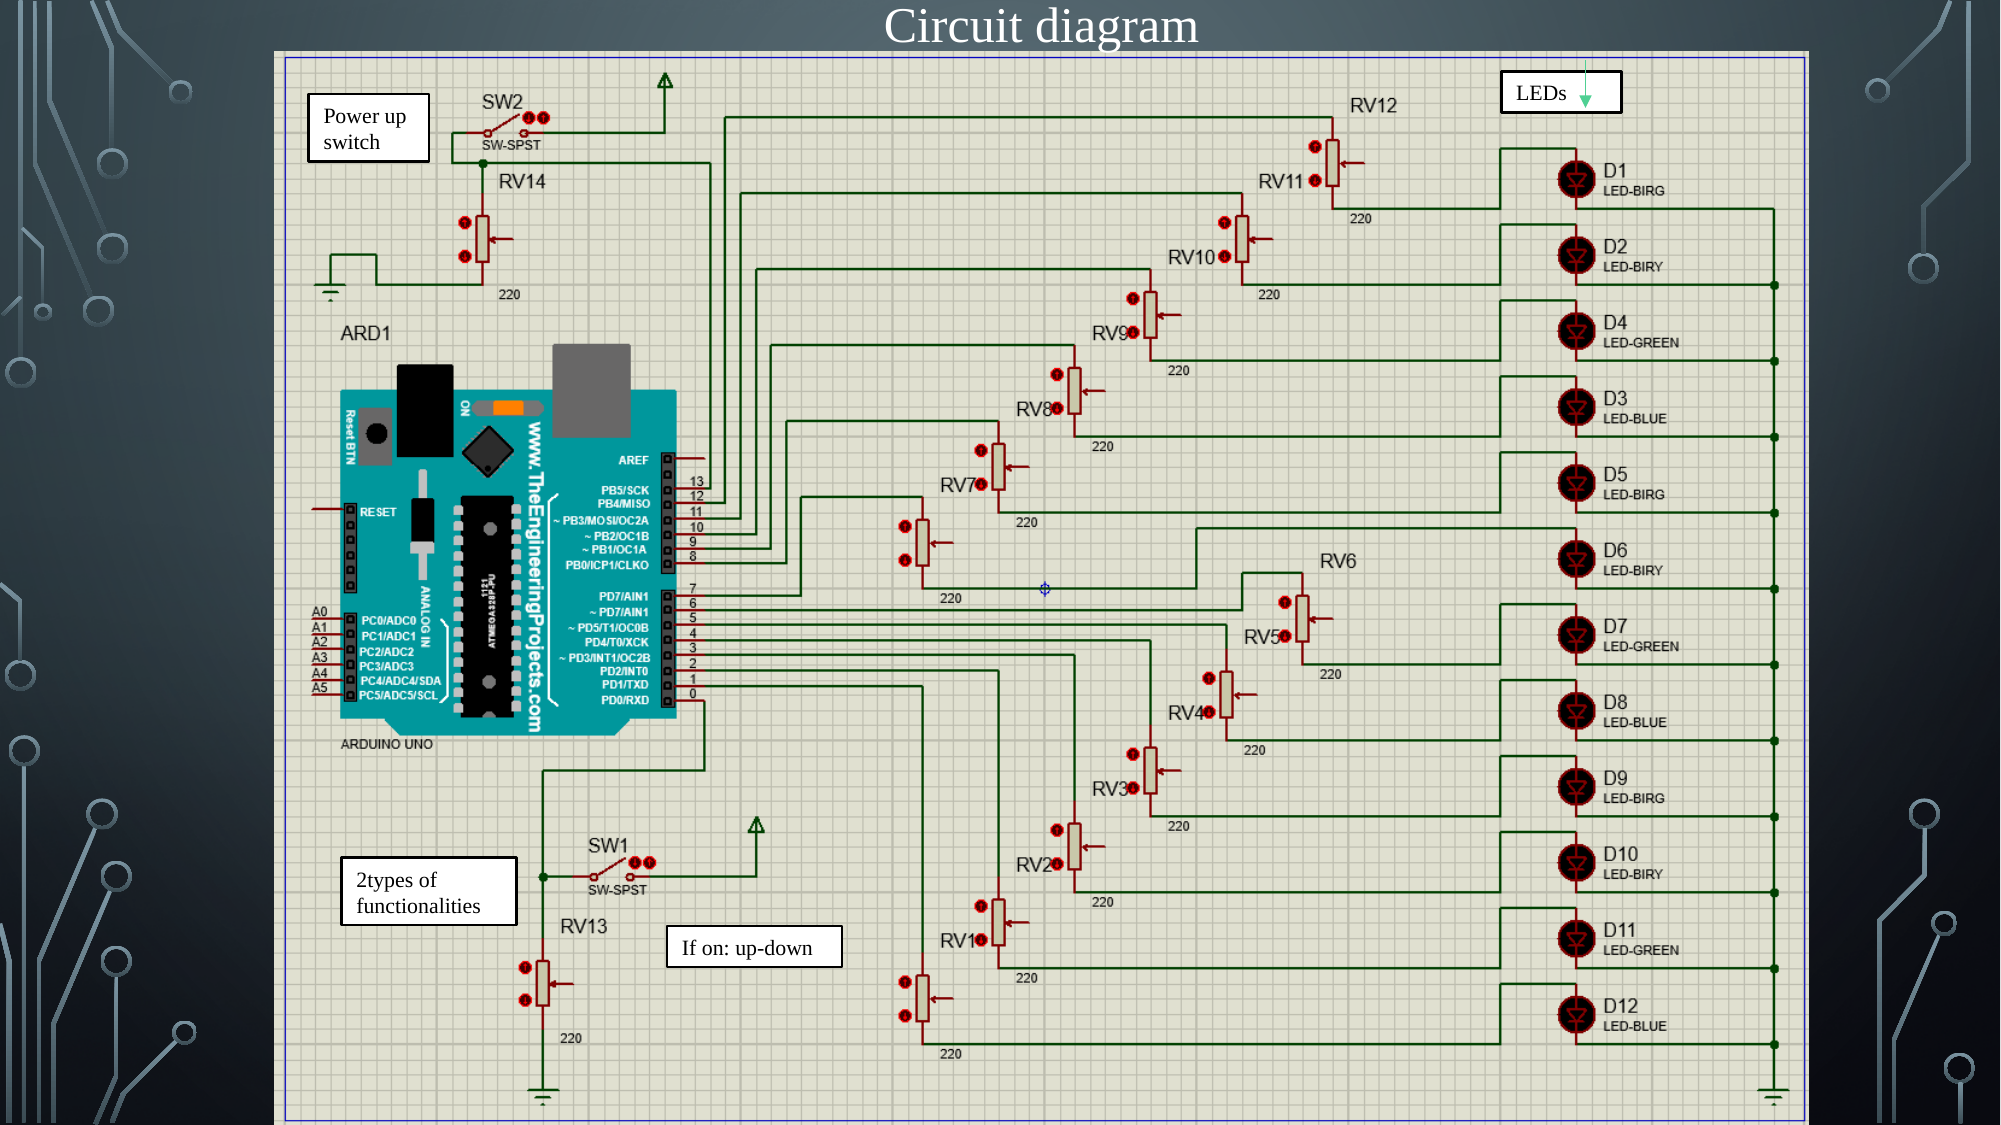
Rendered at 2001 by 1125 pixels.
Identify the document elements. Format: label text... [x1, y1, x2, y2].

picture [274, 50, 1810, 1125]
text_box Circuit diagram [868, 0, 1216, 50]
